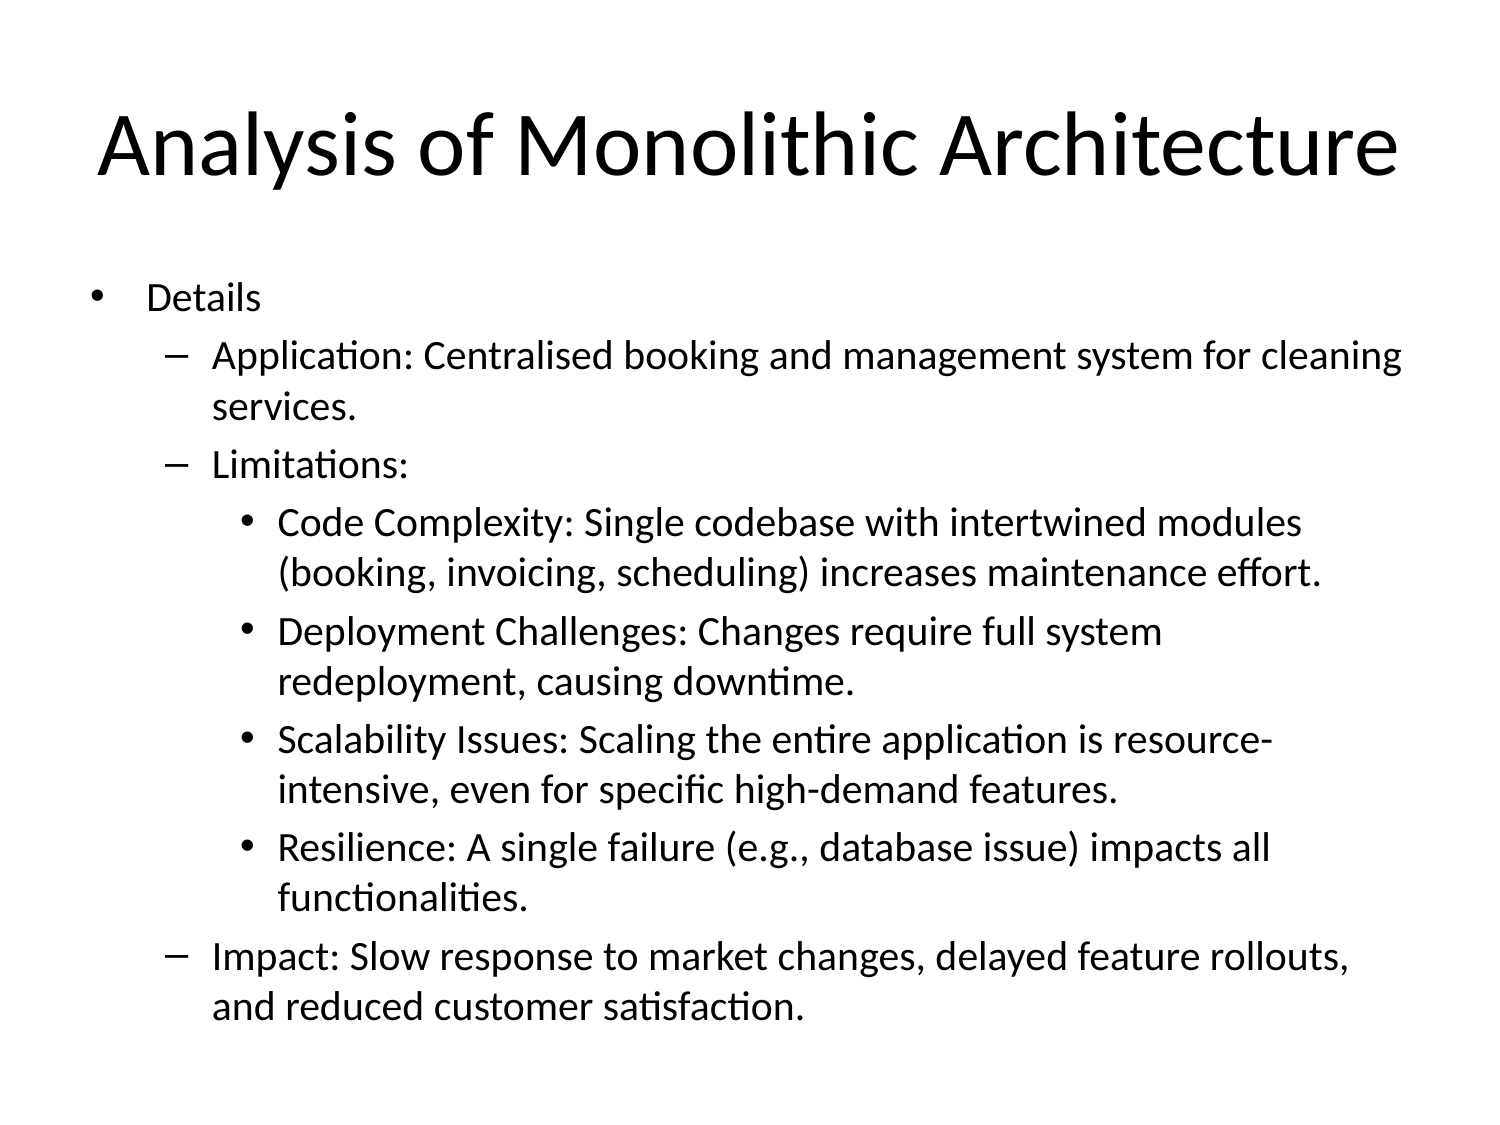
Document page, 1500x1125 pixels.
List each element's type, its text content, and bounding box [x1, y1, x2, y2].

title Analysis of Monolithic Architecture [75, 45, 1425, 233]
list Details Application: Centralised booking and management system for cleaning services. Limitations: Code Complexity: Single codebase with intertwined modules (booking, invoicing, scheduling) increases maintenance effort. Deployment Challenges: Changes require full system redeployment, causing downtime. Scalability Issues: Scaling the entire application is resource-intensive, even for specific high-demand features. Resilience: A single failure (e.g., database issue) impacts all functionalities. Impact: Slow response to market changes, delayed feature rollouts, and reduced customer satisfaction. [75, 262, 1425, 1005]
